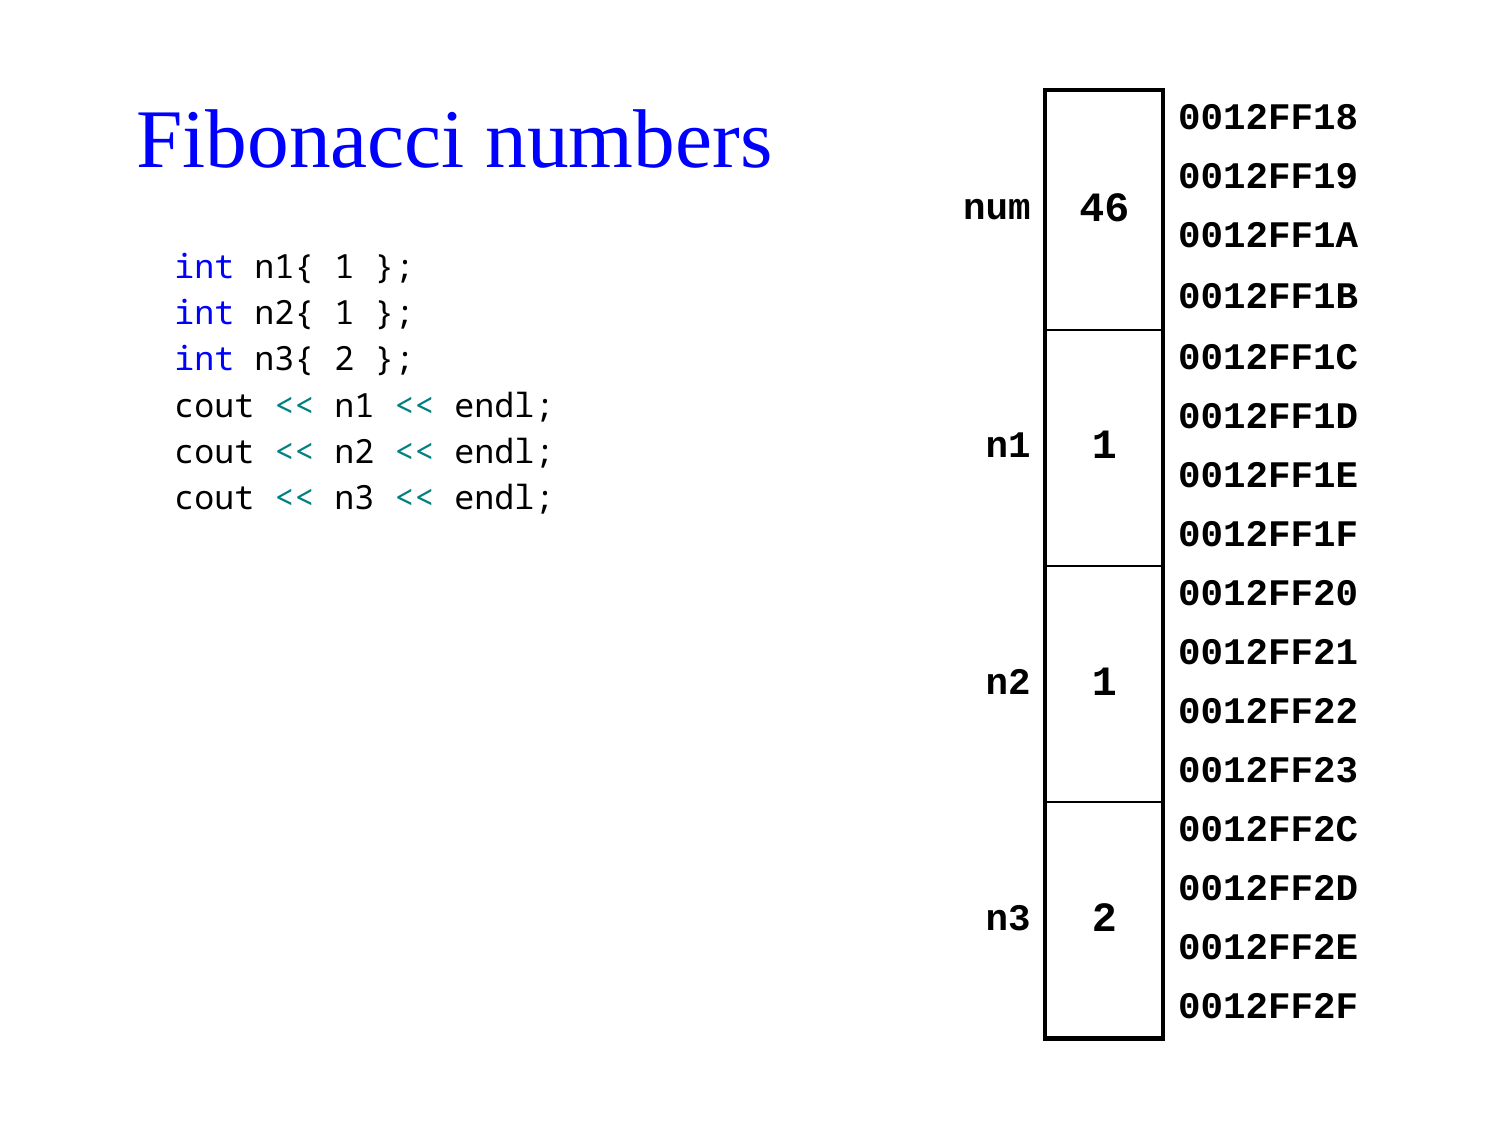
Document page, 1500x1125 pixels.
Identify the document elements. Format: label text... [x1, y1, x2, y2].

list int n1{ 1 }; int n2{ 1 }; int n3{ 2 }; cout << n1 << endl; cout << n2 << endl; cout << n3 << endl; n1 = n2; n2 = n3; n3 = n1 + n2; cout << n3 << endl; n1 = n2; n2 = n3; n3 = n1 + n2; cout << n3 << endl; [159, 237, 574, 1006]
table_cell 0012FF23 [1165, 743, 1400, 802]
table_cell 0012FF1B [1165, 267, 1400, 330]
table_cell 0012FF21 [1165, 625, 1400, 684]
table_cell 0012FF22 [1165, 684, 1400, 743]
table_cell 0012FF19 [1165, 149, 1400, 208]
table_cell 0012FF2E [1165, 920, 1400, 979]
table_cell 0012FF1E [1165, 448, 1400, 507]
table_cell n3 [927, 802, 1043, 1038]
title Fibonacci numbers [100, 60, 810, 209]
table_cell 0012FF20 [1165, 566, 1400, 625]
table_cell 0012FF1F [1165, 507, 1400, 566]
table_cell 1 [1047, 331, 1161, 565]
table_cell 1 [1047, 567, 1161, 801]
table_cell n2 [927, 566, 1043, 802]
table_cell 0012FF2F [1165, 979, 1400, 1038]
table_cell 0012FF1A [1165, 208, 1400, 267]
table_cell 0012FF1D [1165, 389, 1400, 448]
table_cell 0012FF1C [1165, 330, 1400, 389]
table_cell n1 [927, 330, 1043, 566]
table_header num [927, 90, 1043, 330]
table_header 46 [1047, 92, 1161, 329]
table_cell 2 [1047, 803, 1161, 1036]
table_cell 0012FF2C [1165, 802, 1400, 861]
table_header 0012FF18 [1165, 90, 1400, 149]
table_cell 0012FF2D [1165, 861, 1400, 920]
